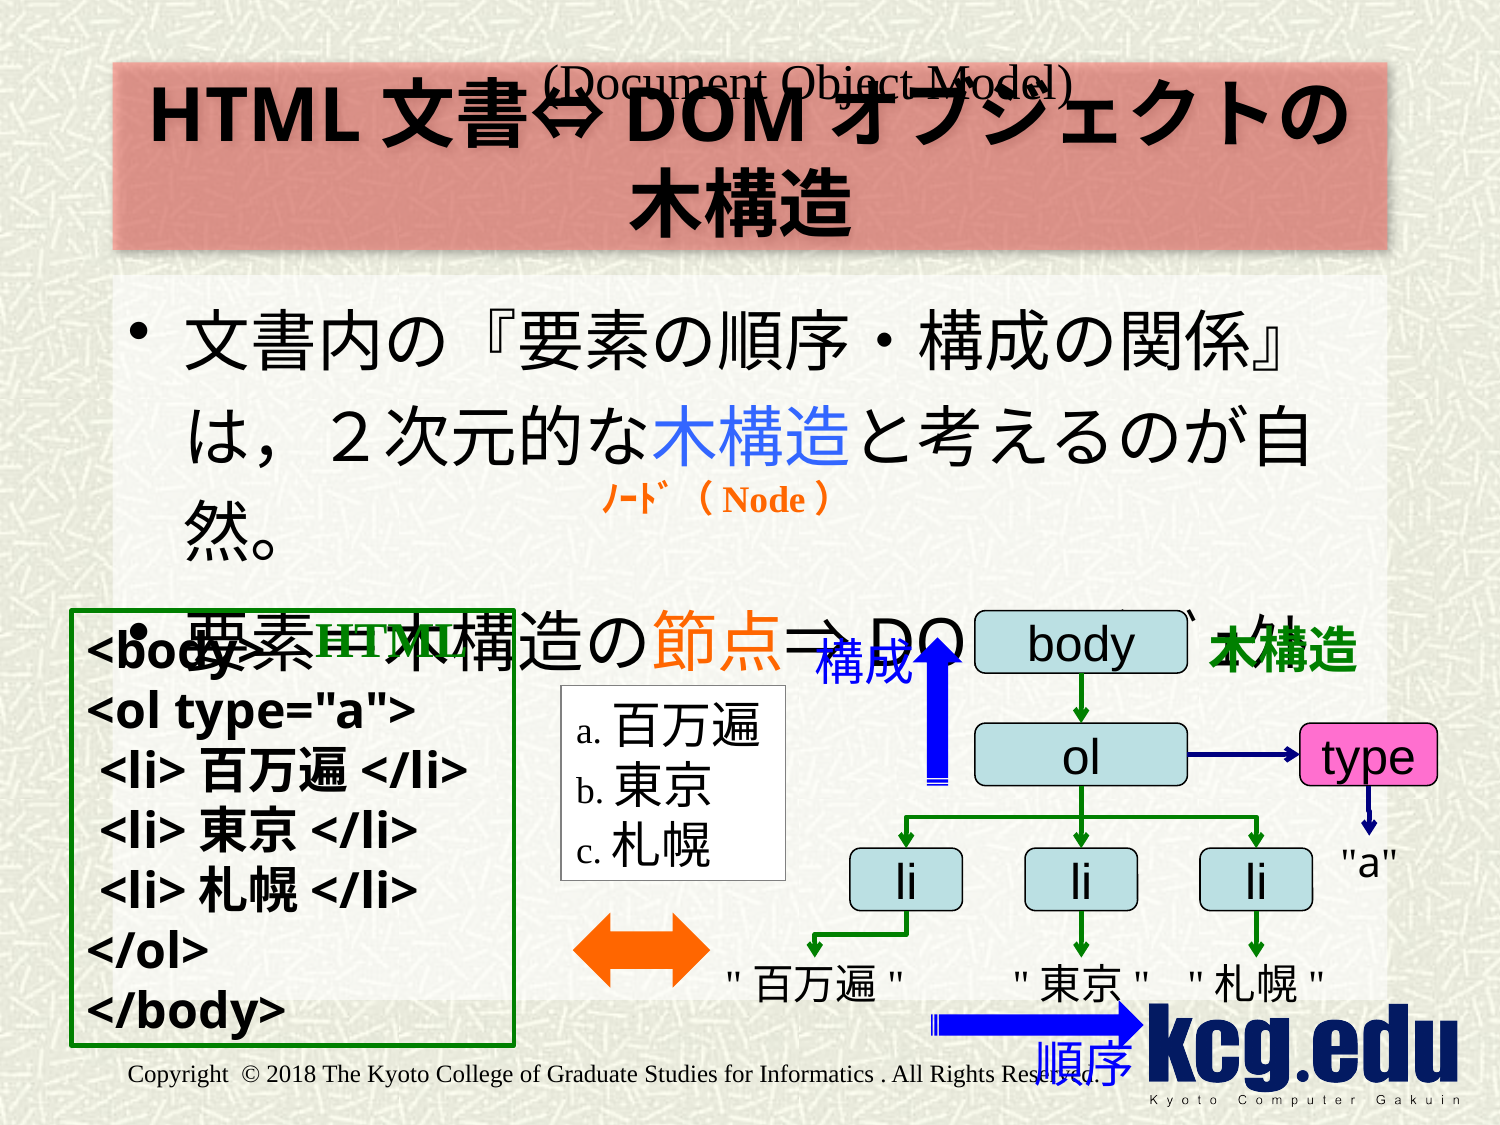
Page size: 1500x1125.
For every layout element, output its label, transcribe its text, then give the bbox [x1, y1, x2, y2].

text_box HTML [300, 599, 483, 675]
title HTML文書⇔DOMオブジェクトの木構造 [112, 62, 1388, 251]
text_box ﾉｰﾄﾞ（Node） [586, 467, 867, 528]
text_box a.百万遍 b.東京 c.札幌 [561, 685, 716, 881]
text_box <body> <ol type="a"> <li>百万遍</li> <li>東京</li> <li>札幌</li> </ol> </body> [71, 610, 514, 1046]
picture [0, 0, 1500, 1125]
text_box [721, 610, 1438, 1009]
list 文書内の『要素の順序・構成の関係』は，２次元的な木構造と考えるのが自然。 要素＝木構造の節点⇒DOMｵﾌﾞｼﾞｪｸﾄ [112, 274, 1388, 1001]
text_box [930, 1018, 1151, 1101]
text_box (Document Object Model) [527, 42, 1089, 118]
text_box [572, 912, 711, 988]
footer Copyright © 2018 The Kyoto College of Graduate Studies for Informatics . All Rights Reserved. [112, 1049, 1377, 1125]
